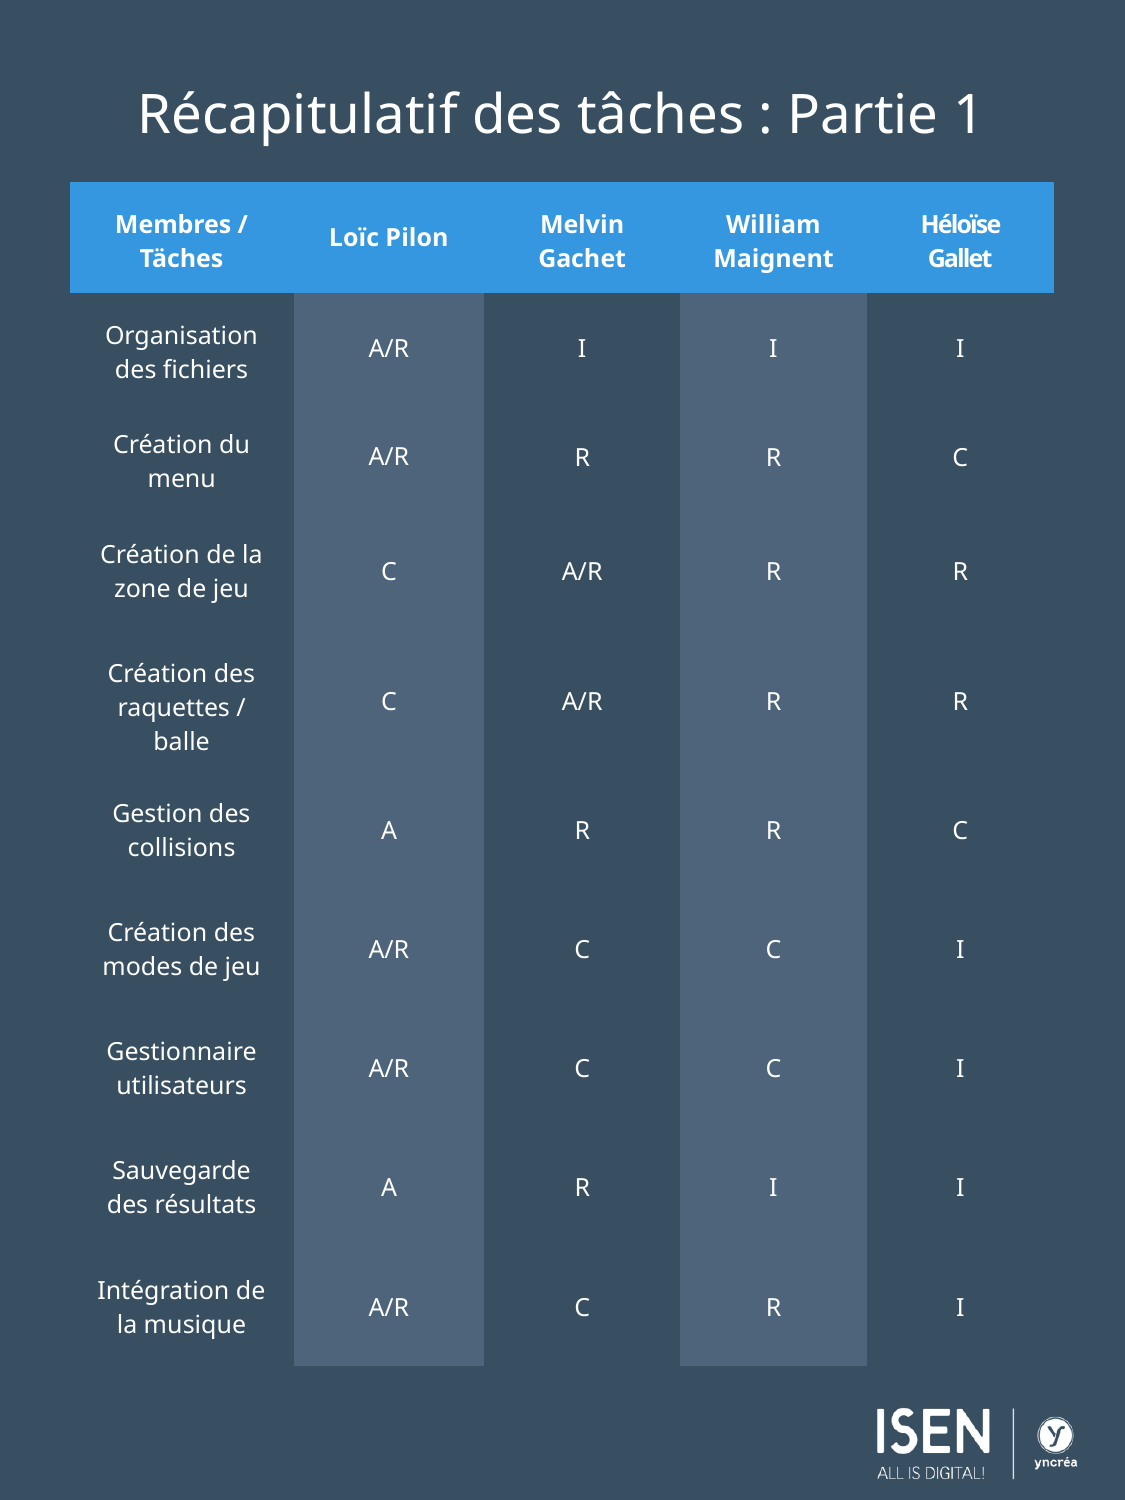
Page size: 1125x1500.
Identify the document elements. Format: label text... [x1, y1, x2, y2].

table_cell I [484, 293, 680, 402]
table_cell C [484, 1008, 680, 1128]
table_cell Sauvegarde des résultats [70, 1128, 294, 1247]
table_cell R [484, 770, 680, 889]
table_cell A [294, 770, 484, 889]
table_cell A [294, 1128, 484, 1247]
table_cell Création des raquettes / balle [70, 631, 294, 770]
table_cell C [294, 631, 484, 770]
table_cell A/R [294, 889, 484, 1008]
table_cell I [867, 1128, 1054, 1247]
table_cell I [867, 889, 1054, 1008]
table_header William Maignent [680, 182, 867, 293]
table_cell I [867, 293, 1054, 402]
table_cell C [867, 402, 1054, 512]
table_cell Gestionnaire utilisateurs [70, 1008, 294, 1128]
table_cell A/R [294, 1008, 484, 1128]
table_cell C [484, 889, 680, 1008]
table_header Membres / Täches [70, 182, 294, 293]
table_cell R [484, 402, 680, 512]
table_cell R [680, 770, 867, 889]
table_cell A/R [294, 402, 484, 512]
table_cell R [867, 631, 1054, 770]
table_cell R [680, 512, 867, 631]
table_cell A/R [484, 512, 680, 631]
table_cell Création de la zone de jeu [70, 512, 294, 631]
table_cell C [484, 1247, 680, 1366]
table_cell A/R [294, 293, 484, 402]
text_box Récapitulatif des tâches : Partie 1 [96, 91, 1027, 144]
table_cell C [680, 889, 867, 1008]
table_cell Intégration de la musique [70, 1247, 294, 1366]
table_cell R [680, 402, 867, 512]
table_cell Gestion des collisions [70, 770, 294, 889]
picture [853, 1384, 1097, 1500]
table_cell R [680, 1247, 867, 1366]
table_cell A/R [294, 1247, 484, 1366]
table_cell C [867, 770, 1054, 889]
table_header Loïc Pilon [294, 182, 484, 293]
table_cell I [867, 1008, 1054, 1128]
table_header Héloïse Gallet [867, 182, 1054, 293]
table_cell Organisation des fichiers [70, 293, 294, 402]
table_cell R [867, 512, 1054, 631]
table_cell Création des modes de jeu [70, 889, 294, 1008]
table_cell R [680, 631, 867, 770]
table_cell C [294, 512, 484, 631]
table_cell A/R [484, 631, 680, 770]
table_cell I [867, 1247, 1054, 1366]
table_cell C [680, 1008, 867, 1128]
table_cell I [680, 293, 867, 402]
table_cell Création du menu [70, 402, 294, 512]
table_cell I [680, 1128, 867, 1247]
table_cell R [484, 1128, 680, 1247]
table_header Melvin Gachet [484, 182, 680, 293]
